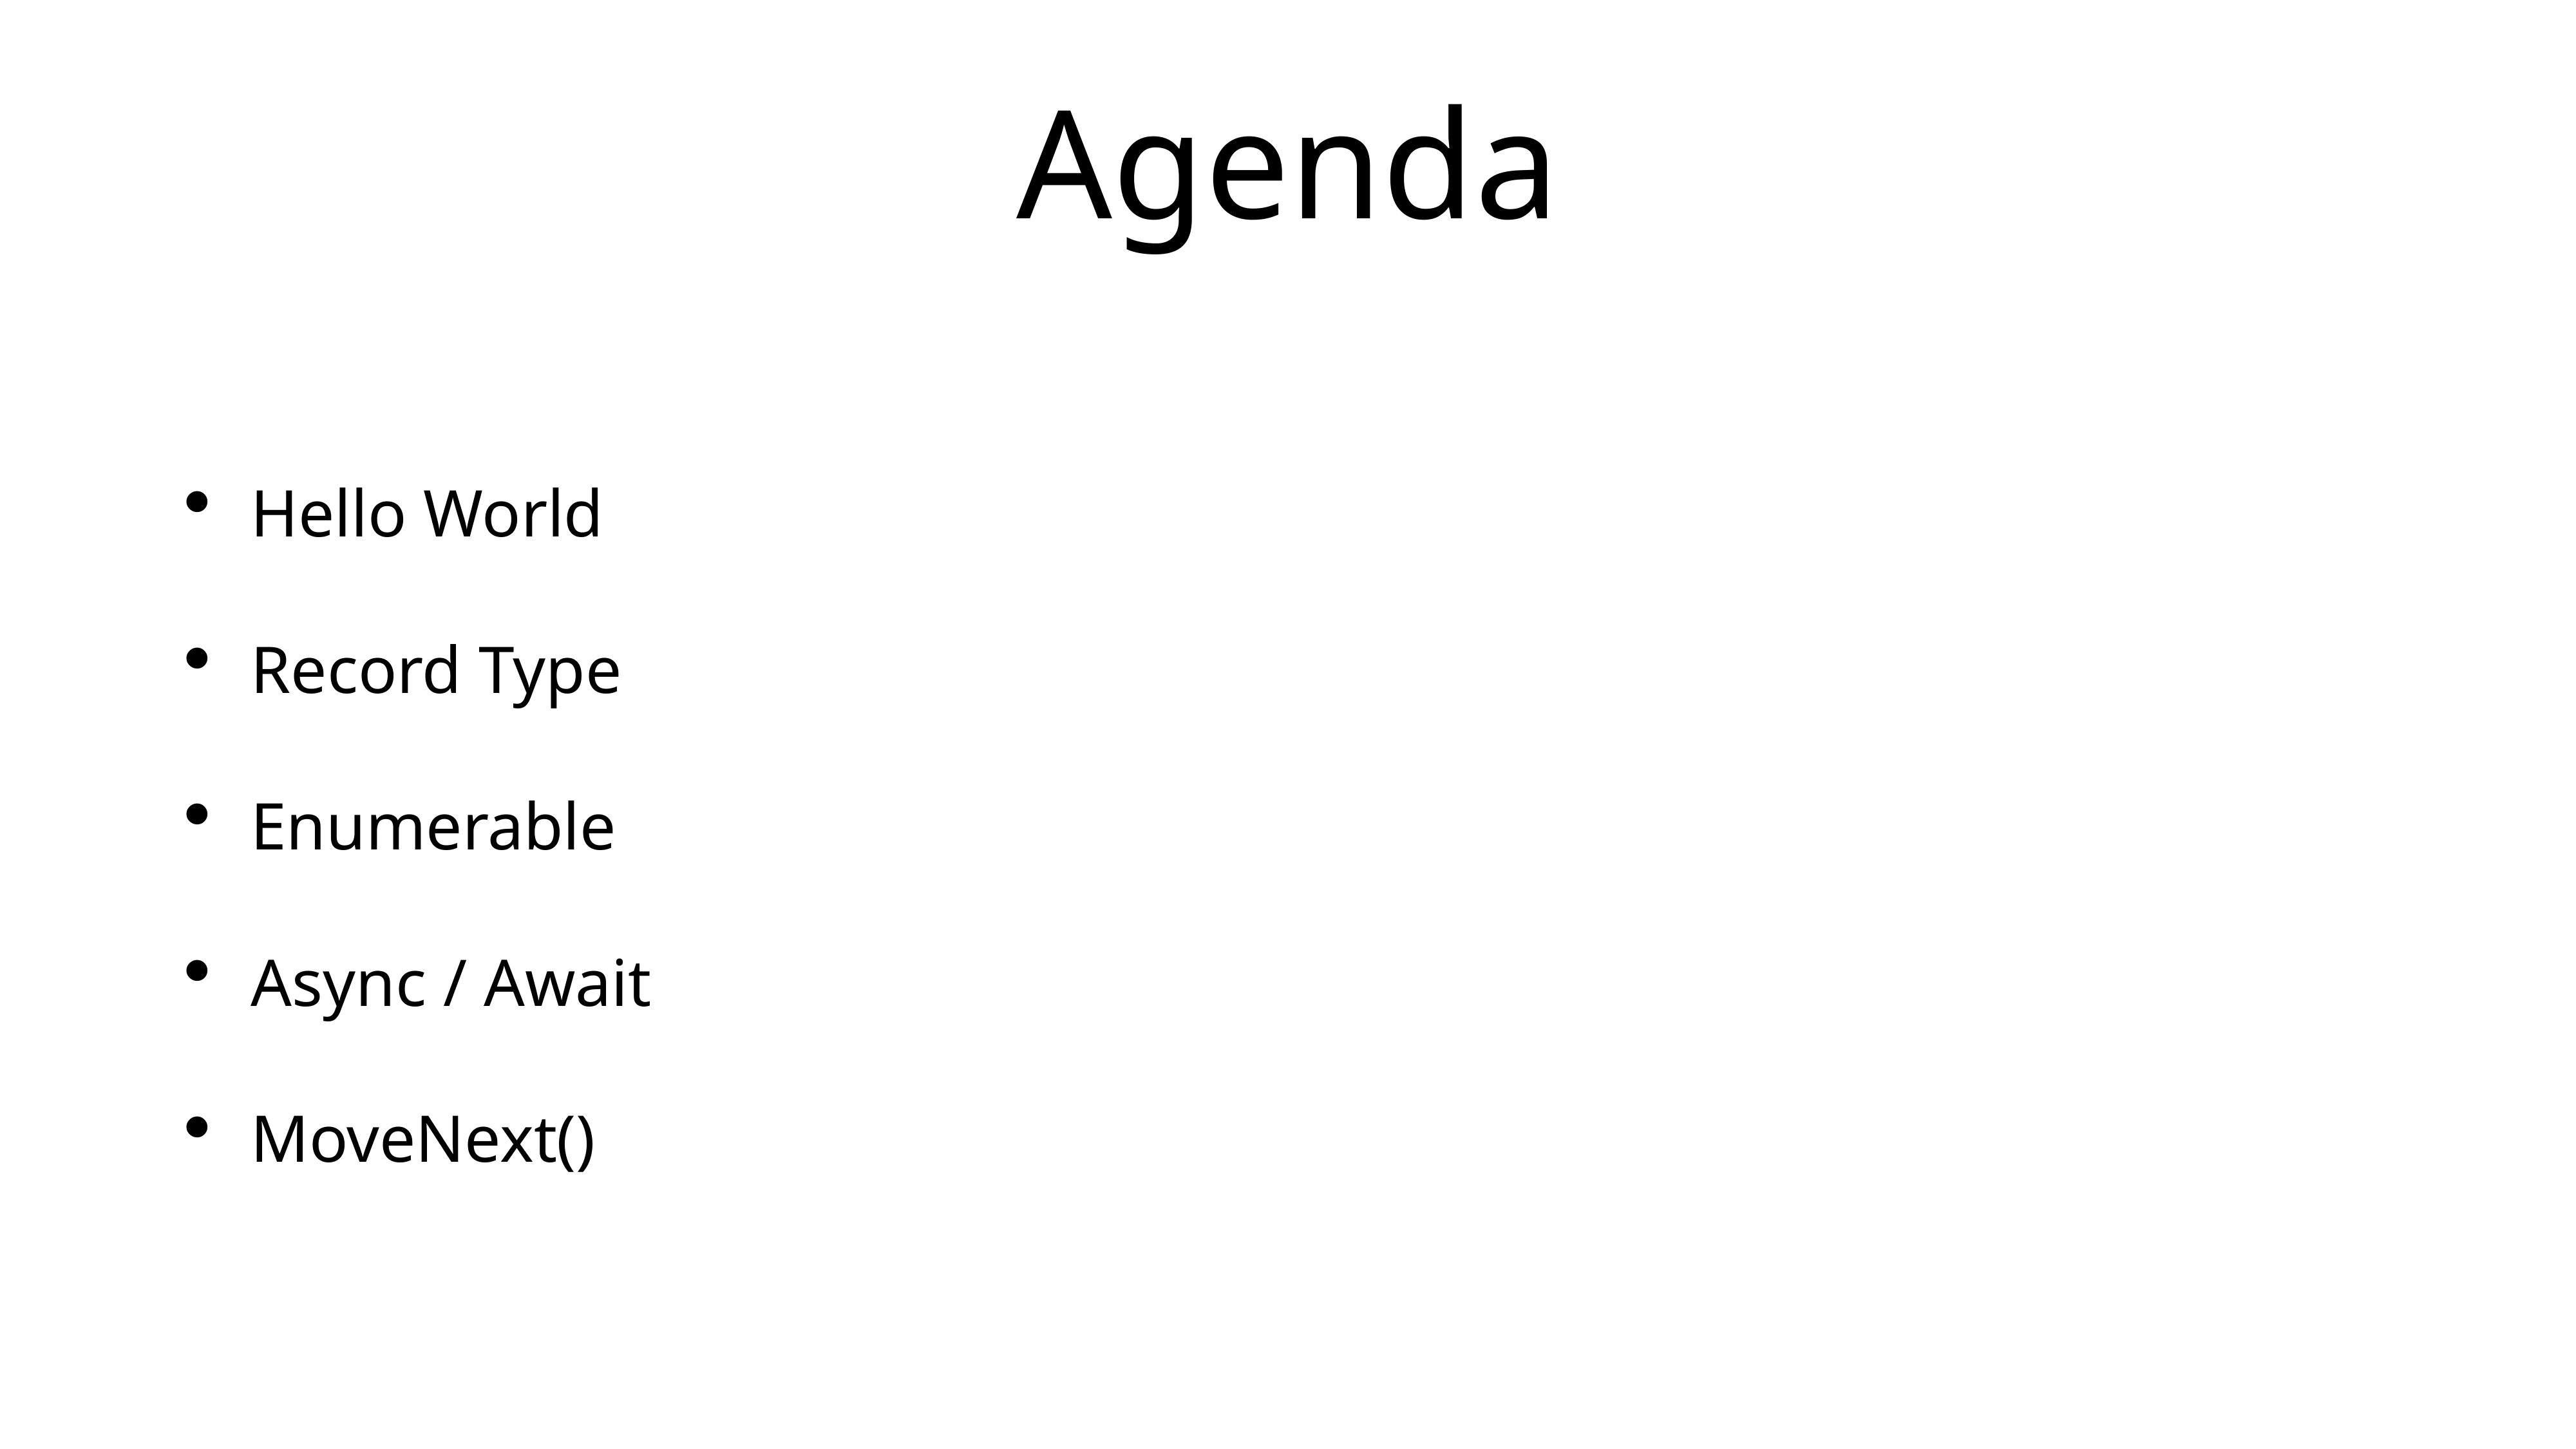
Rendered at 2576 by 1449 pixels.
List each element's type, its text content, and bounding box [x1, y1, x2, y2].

title Agenda [178, 37, 2398, 279]
list Hello World Record Type Enumerable Async / Await MoveNext() [178, 332, 2398, 1316]
